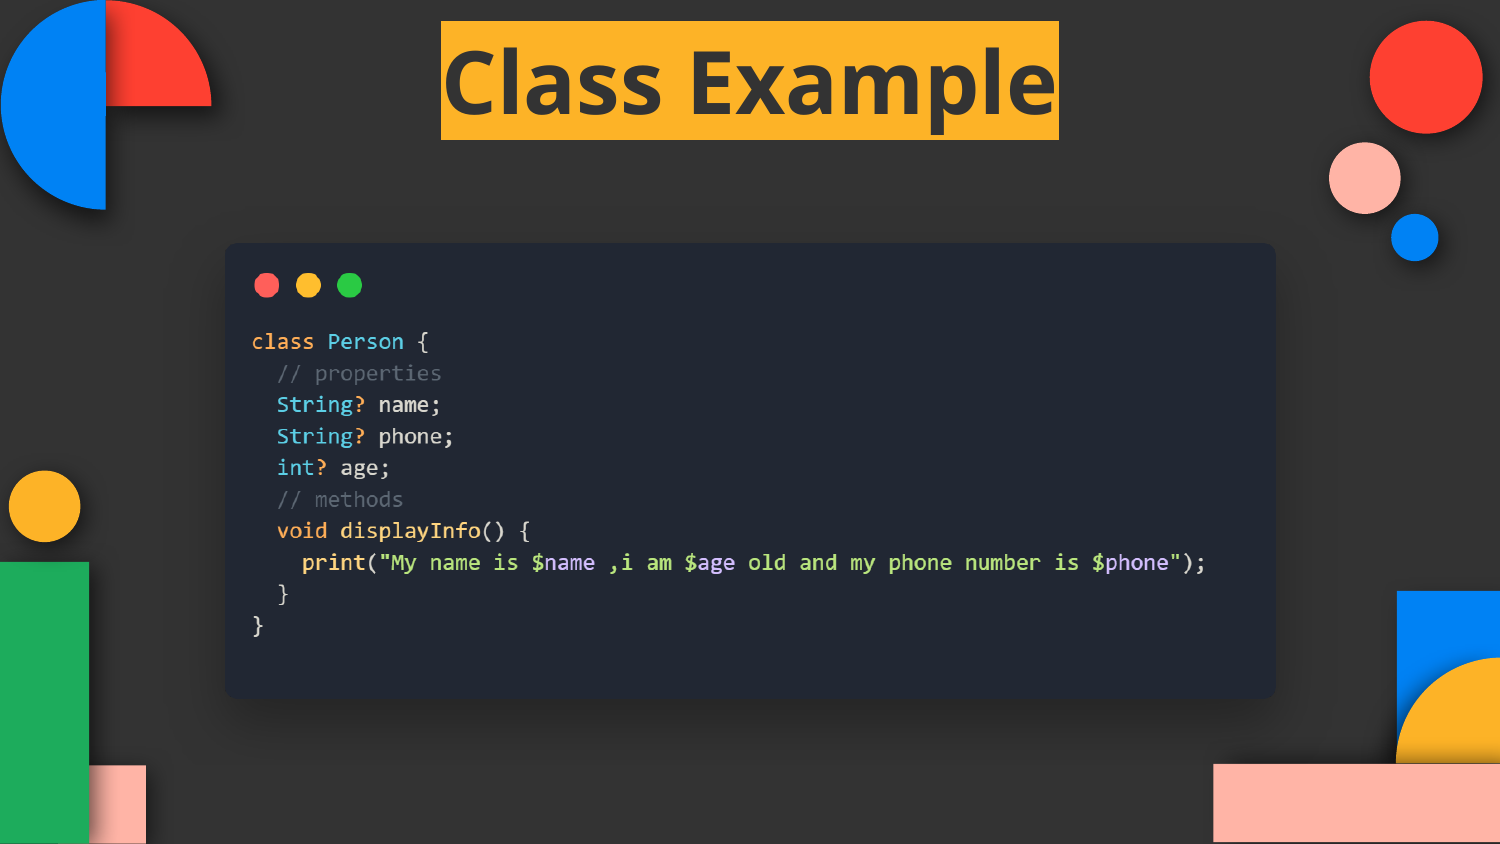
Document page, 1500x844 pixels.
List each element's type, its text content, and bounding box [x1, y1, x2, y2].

text_box Class Example [426, 21, 1074, 138]
picture [157, 176, 1342, 765]
